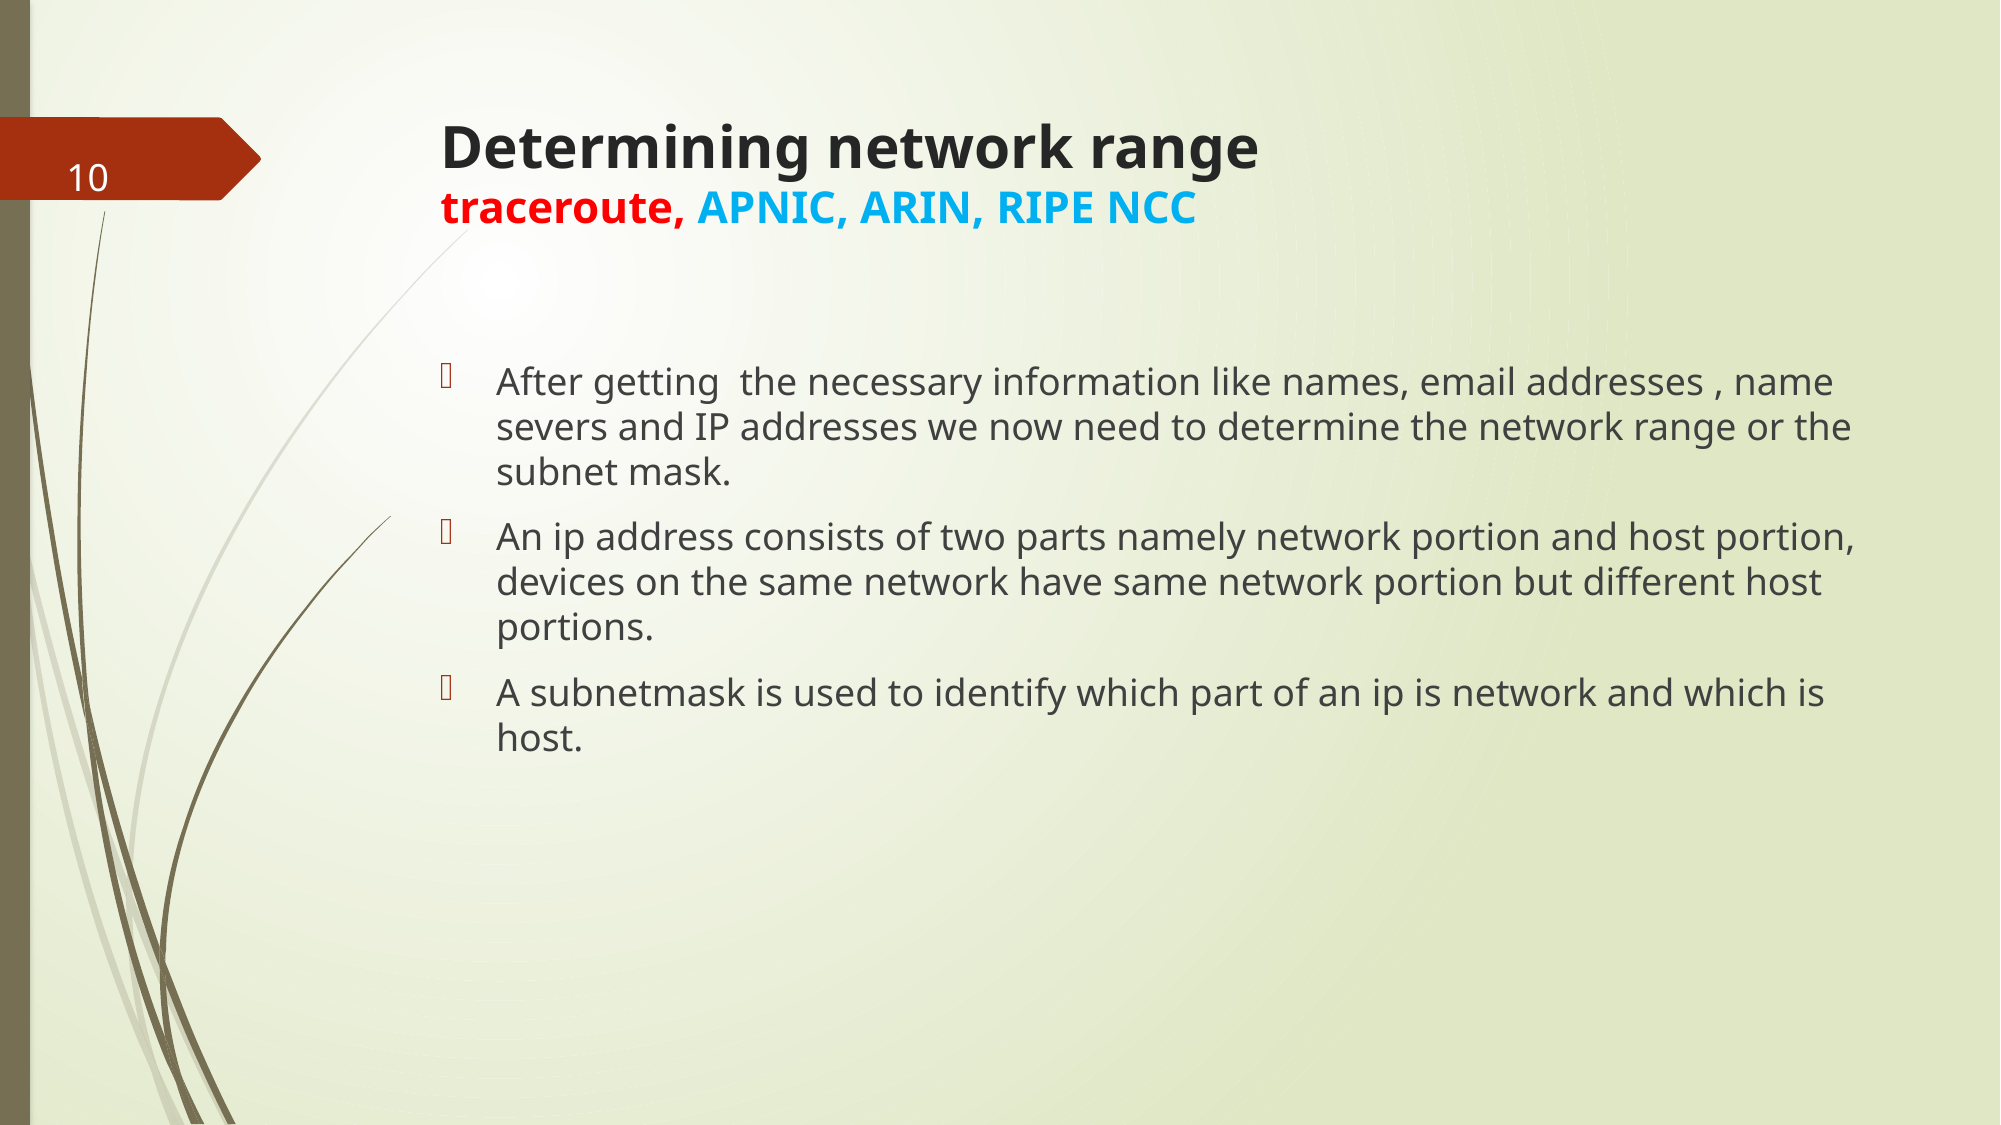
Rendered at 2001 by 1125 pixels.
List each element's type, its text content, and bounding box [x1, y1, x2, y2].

title Determining network range traceroute, APNIC, ARIN, RIPE NCC [425, 102, 1888, 313]
list After getting the necessary information like names, email addresses , name severs and IP addresses we now need to determine the network range or the subnet mask. An ip address consists of two parts namely network portion and host portion, devices on the same network have same network portion but different host portions. A subnetmask is used to identify which part of an ip is network and which is host. [424, 350, 1888, 970]
text_box 10 [51, 146, 174, 207]
